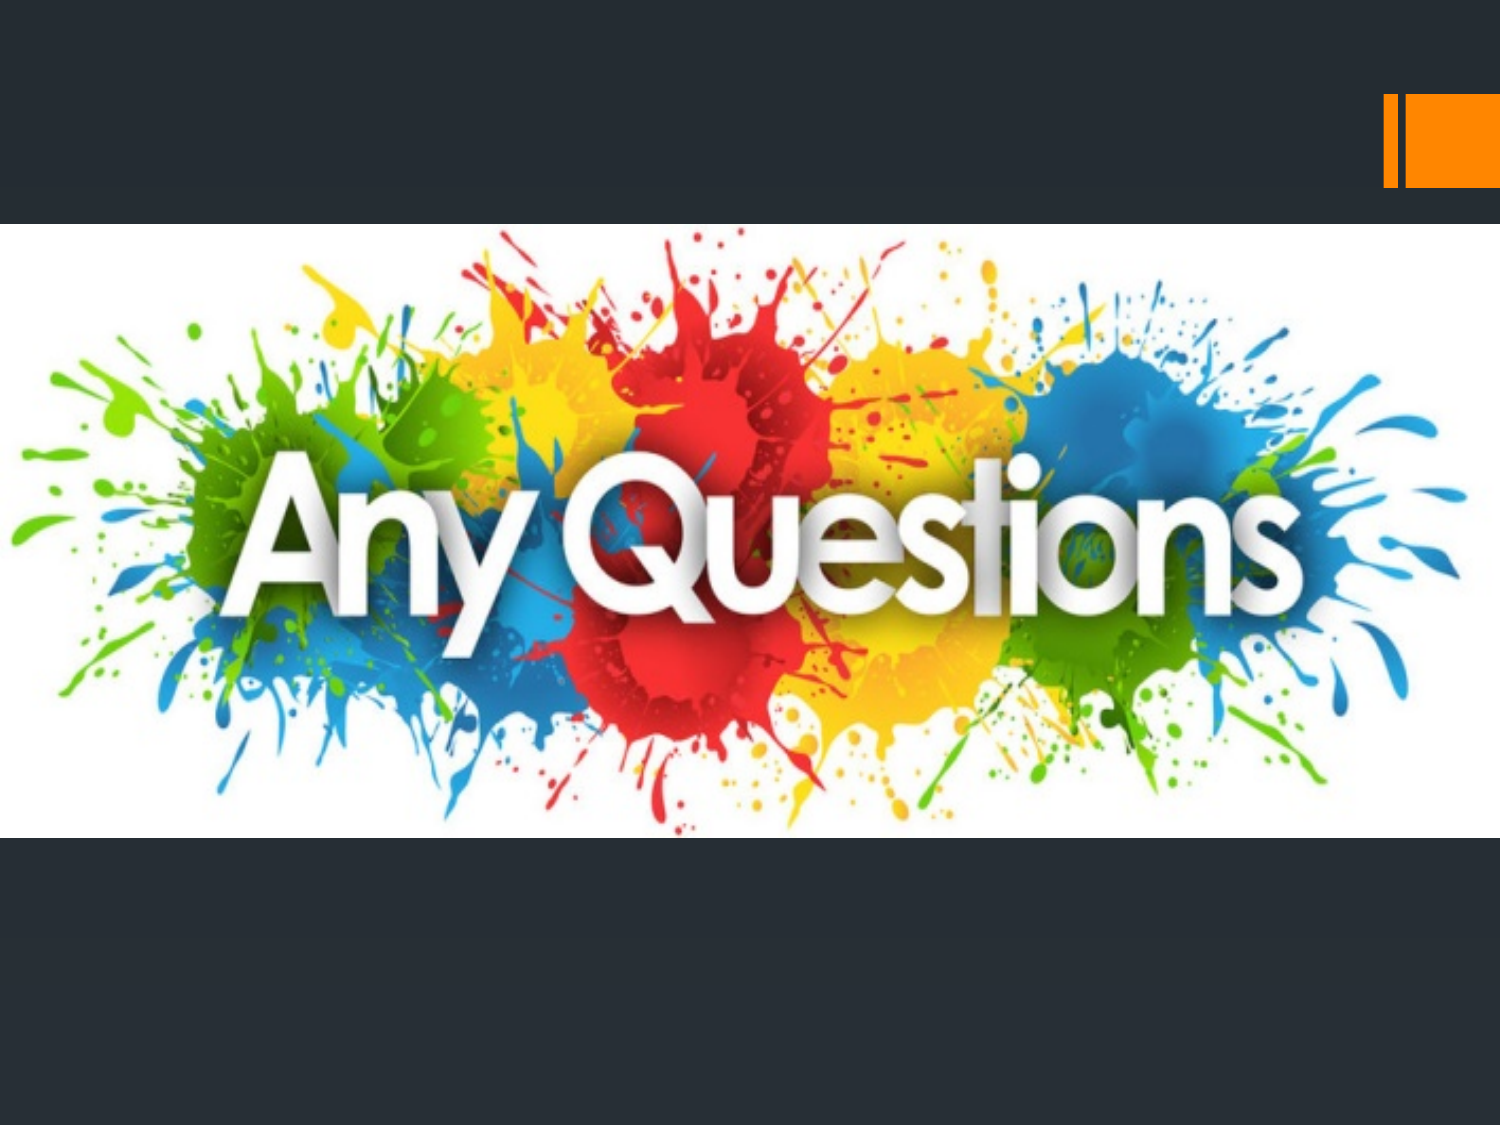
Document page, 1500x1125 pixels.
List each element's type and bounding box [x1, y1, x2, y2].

picture [0, 224, 1500, 838]
